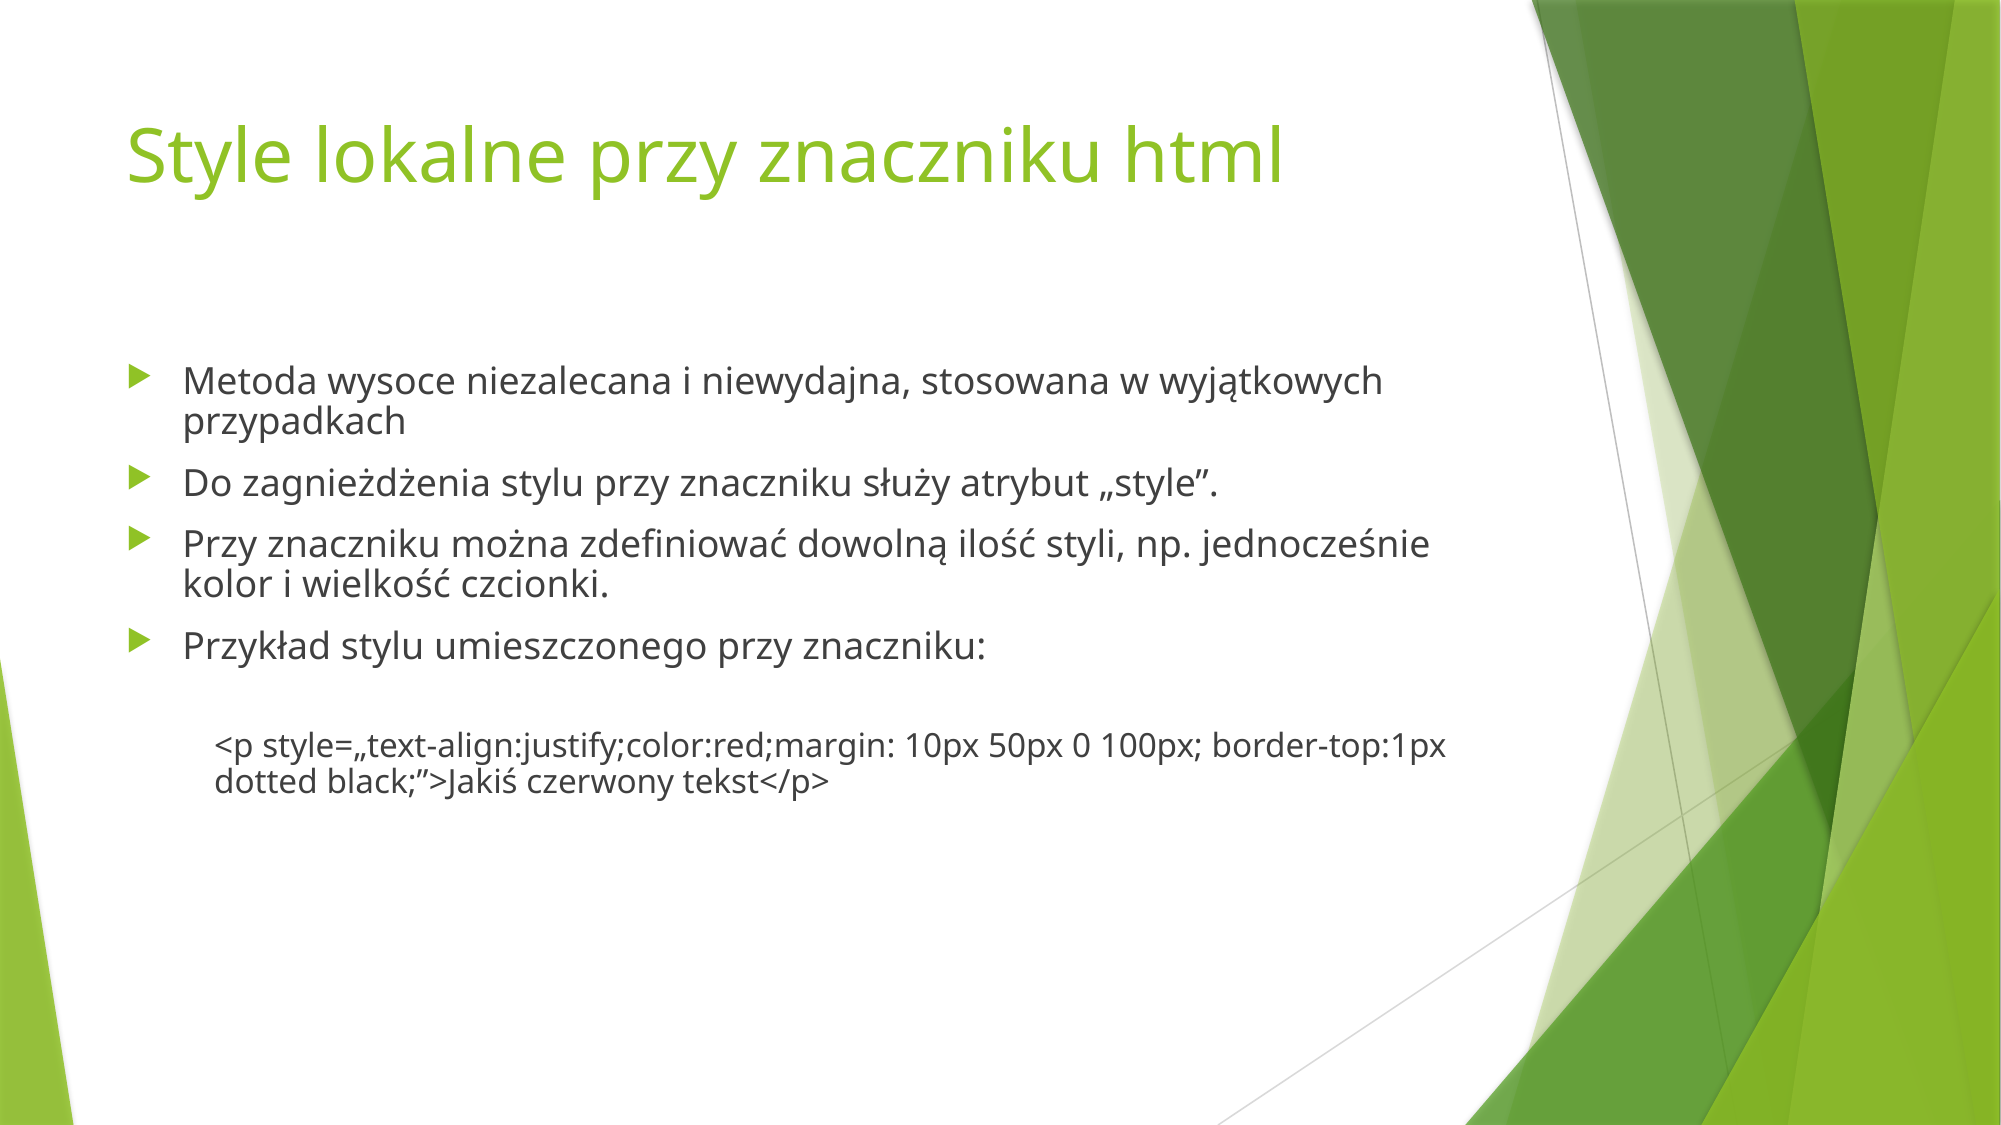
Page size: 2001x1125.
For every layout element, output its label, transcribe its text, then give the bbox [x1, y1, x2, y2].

title Style lokalne przy znaczniku html [111, 99, 1522, 317]
list Metoda wysoce niezalecana i niewydajna, stosowana w wyjątkowych przypadkach Do zagnieżdżenia stylu przy znaczniku służy atrybut „style”. Przy znaczniku można zdefiniować dowolną ilość styli, np. jednocześnie kolor i wielkość czcionki. Przykład stylu umieszczonego przy znaczniku: <p style=„text-align:justify;color:red;margin: 10px 50px 0 100px; border-top:1px dotted black;”>Jakiś czerwony tekst</p> [111, 354, 1522, 992]
